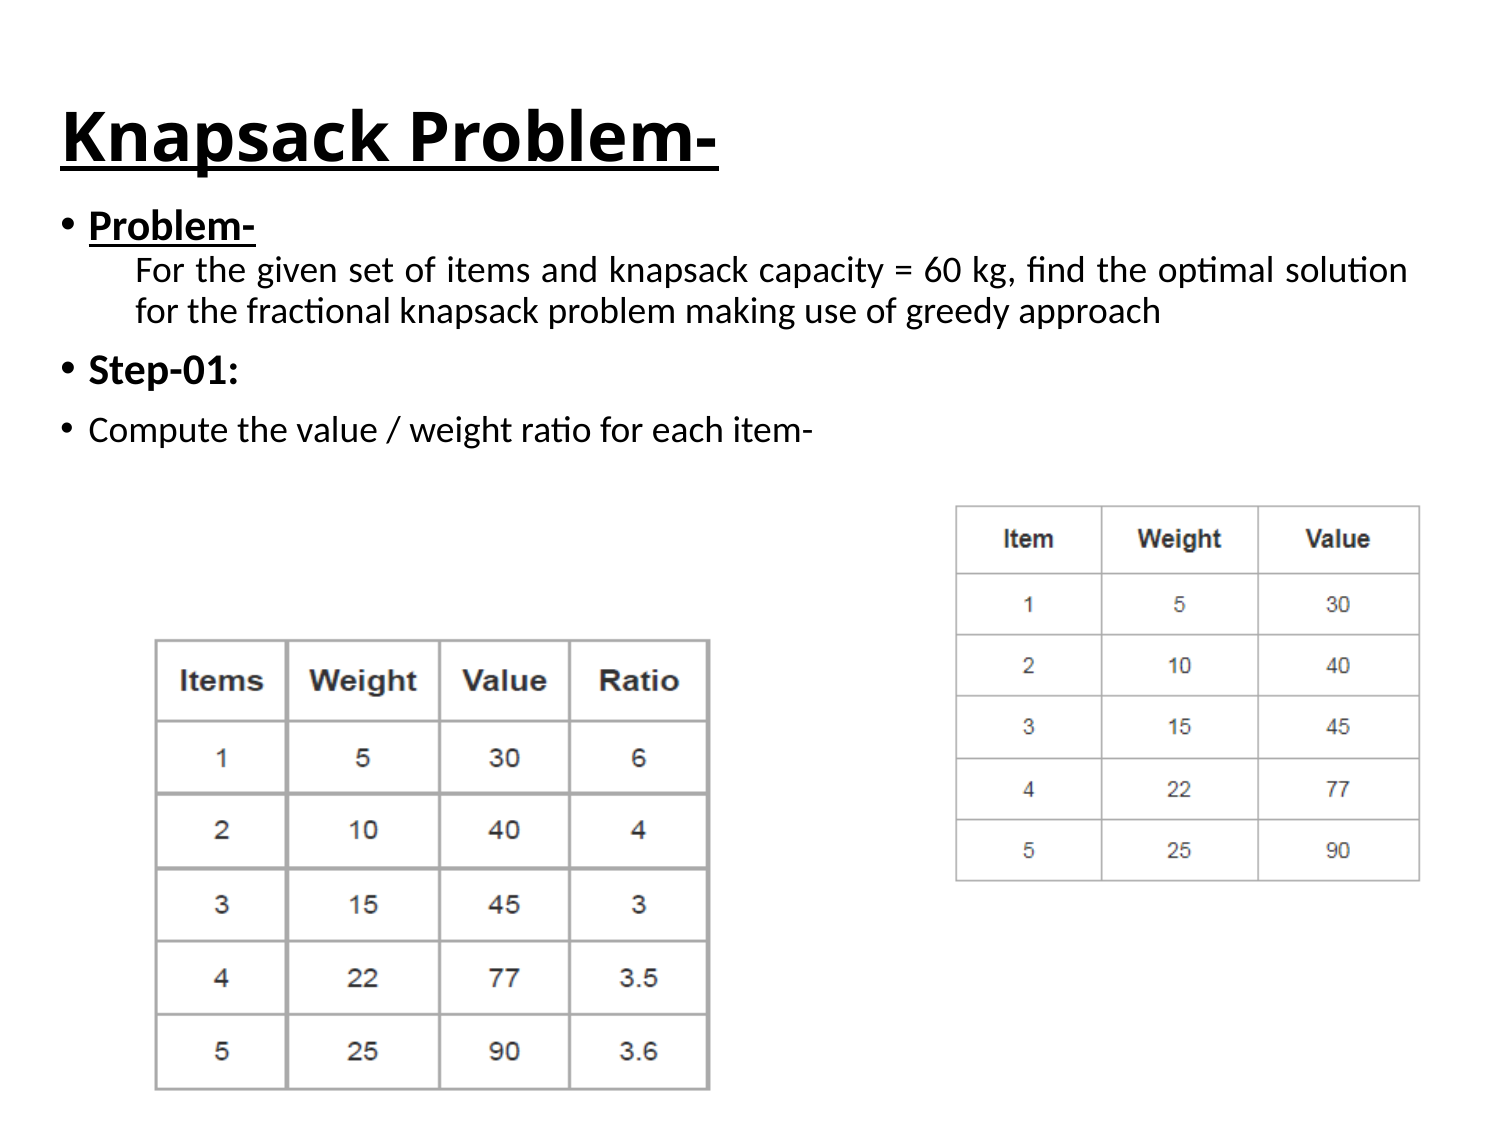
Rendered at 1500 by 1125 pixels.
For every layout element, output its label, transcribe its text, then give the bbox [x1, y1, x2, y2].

list Problem- For the given set of items and knapsack capacity = 60 kg, find the optimal solution for the fractional knapsack problem making use of greedy approach Step-01: Compute the value / weight ratio for each item- [45, 195, 1425, 1053]
picture [951, 501, 1425, 888]
picture [147, 635, 717, 1098]
title Knapsack Problem- [45, 45, 1425, 195]
